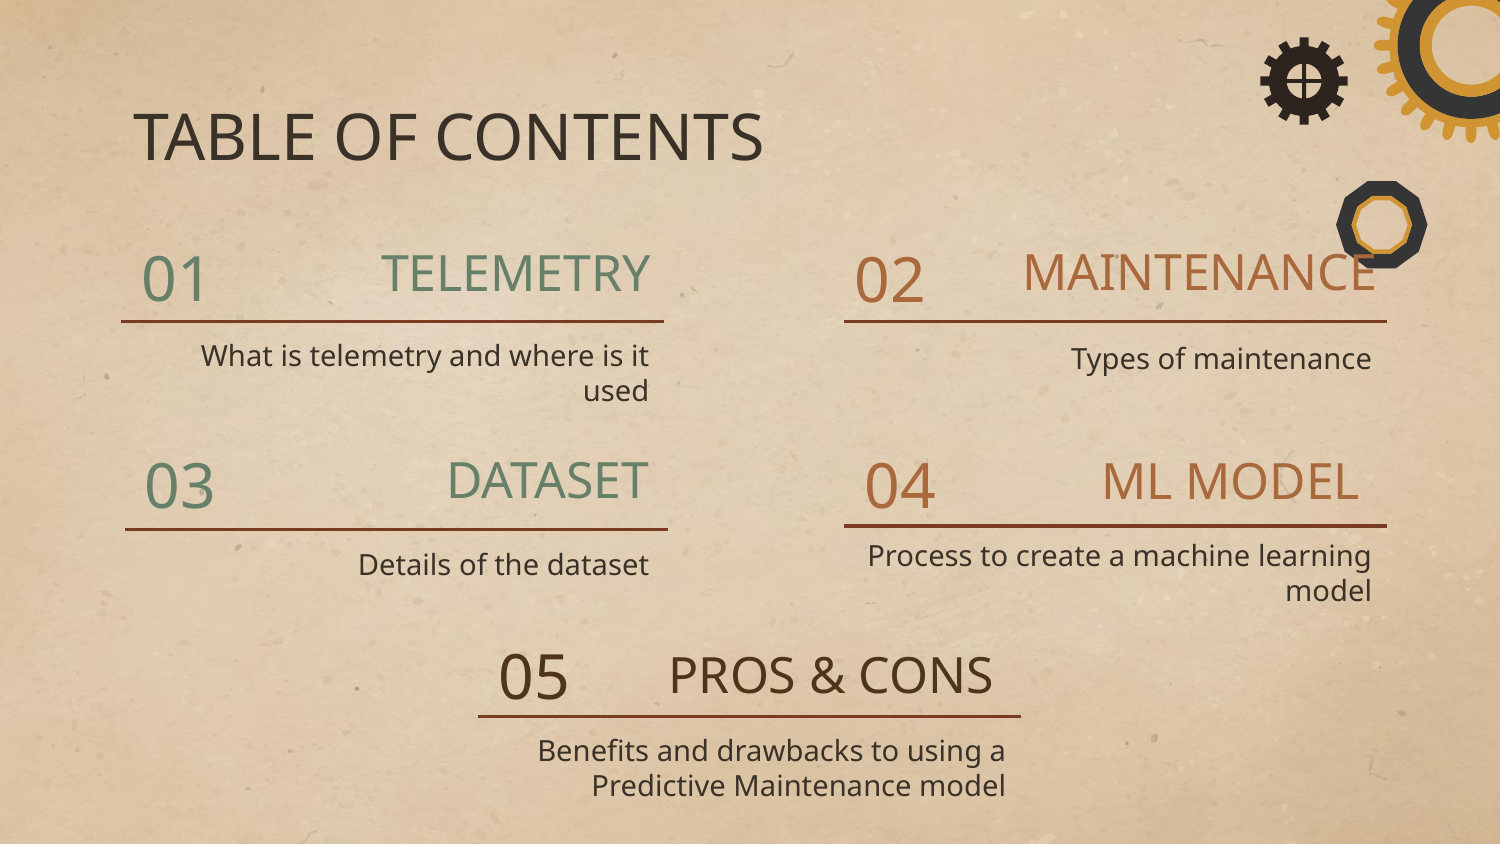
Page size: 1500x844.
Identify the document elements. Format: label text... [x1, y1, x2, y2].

title 03 [124, 435, 237, 529]
subtitle Details of the dataset [121, 531, 665, 629]
subtitle Types of maintenance [844, 329, 1388, 424]
title TABLE OF CONTENTS [118, 88, 1382, 182]
text_box PROS & CONS [591, 630, 1009, 715]
subtitle What is telemetry and where is it used [121, 327, 665, 420]
title 01 [121, 227, 234, 320]
title TELEMETRY [236, 227, 666, 315]
title 02 [834, 228, 947, 326]
text_box 05 [478, 625, 591, 715]
text_box Benefits and drawbacks to using a Predictive Maintenance model [478, 721, 1022, 815]
picture [1432, 6, 1500, 84]
title DATASET [235, 435, 665, 522]
subtitle Process to create a machine learning model [844, 532, 1388, 620]
title 04 [844, 435, 957, 522]
title MAINTENANCE [963, 227, 1392, 314]
picture [0, 0, 1500, 844]
title ML MODEL [946, 436, 1376, 522]
